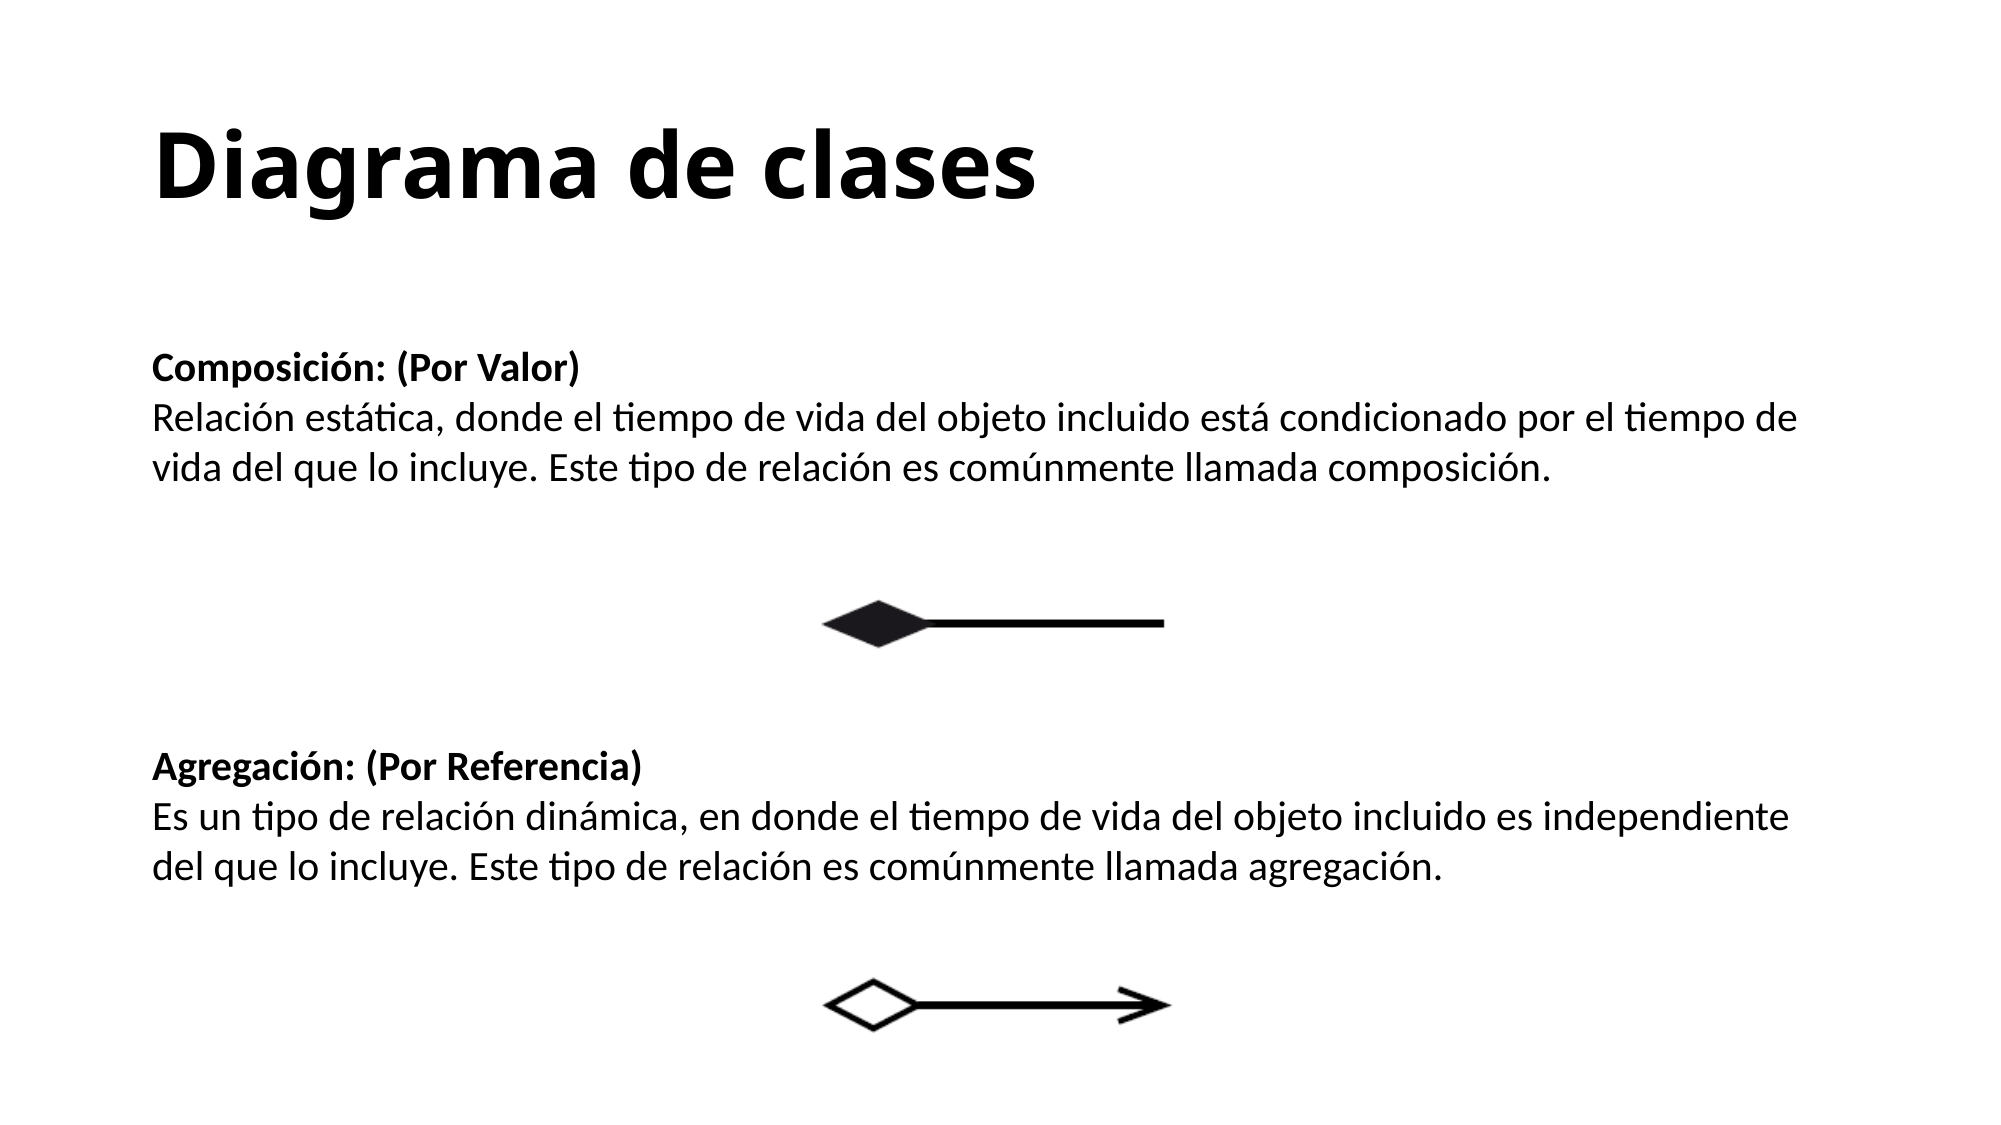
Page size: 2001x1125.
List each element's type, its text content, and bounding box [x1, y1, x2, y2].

title Diagrama de clases [137, 59, 1863, 278]
text_box Agregación: (Por Referencia) Es un tipo de relación dinámica, en donde el tiempo de vida del objeto incluido es independiente del que lo incluye. Este tipo de relación es comúnmente llamada agregación. [137, 731, 1863, 897]
picture [820, 574, 1180, 661]
text_box Composición: (Por Valor) Relación estática, donde el tiempo de vida del objeto incluido está condicionado por el tiempo de vida del que lo incluye. Este tipo de relación es comúnmente llamada composición. [137, 332, 1863, 498]
picture [818, 944, 1180, 1055]
